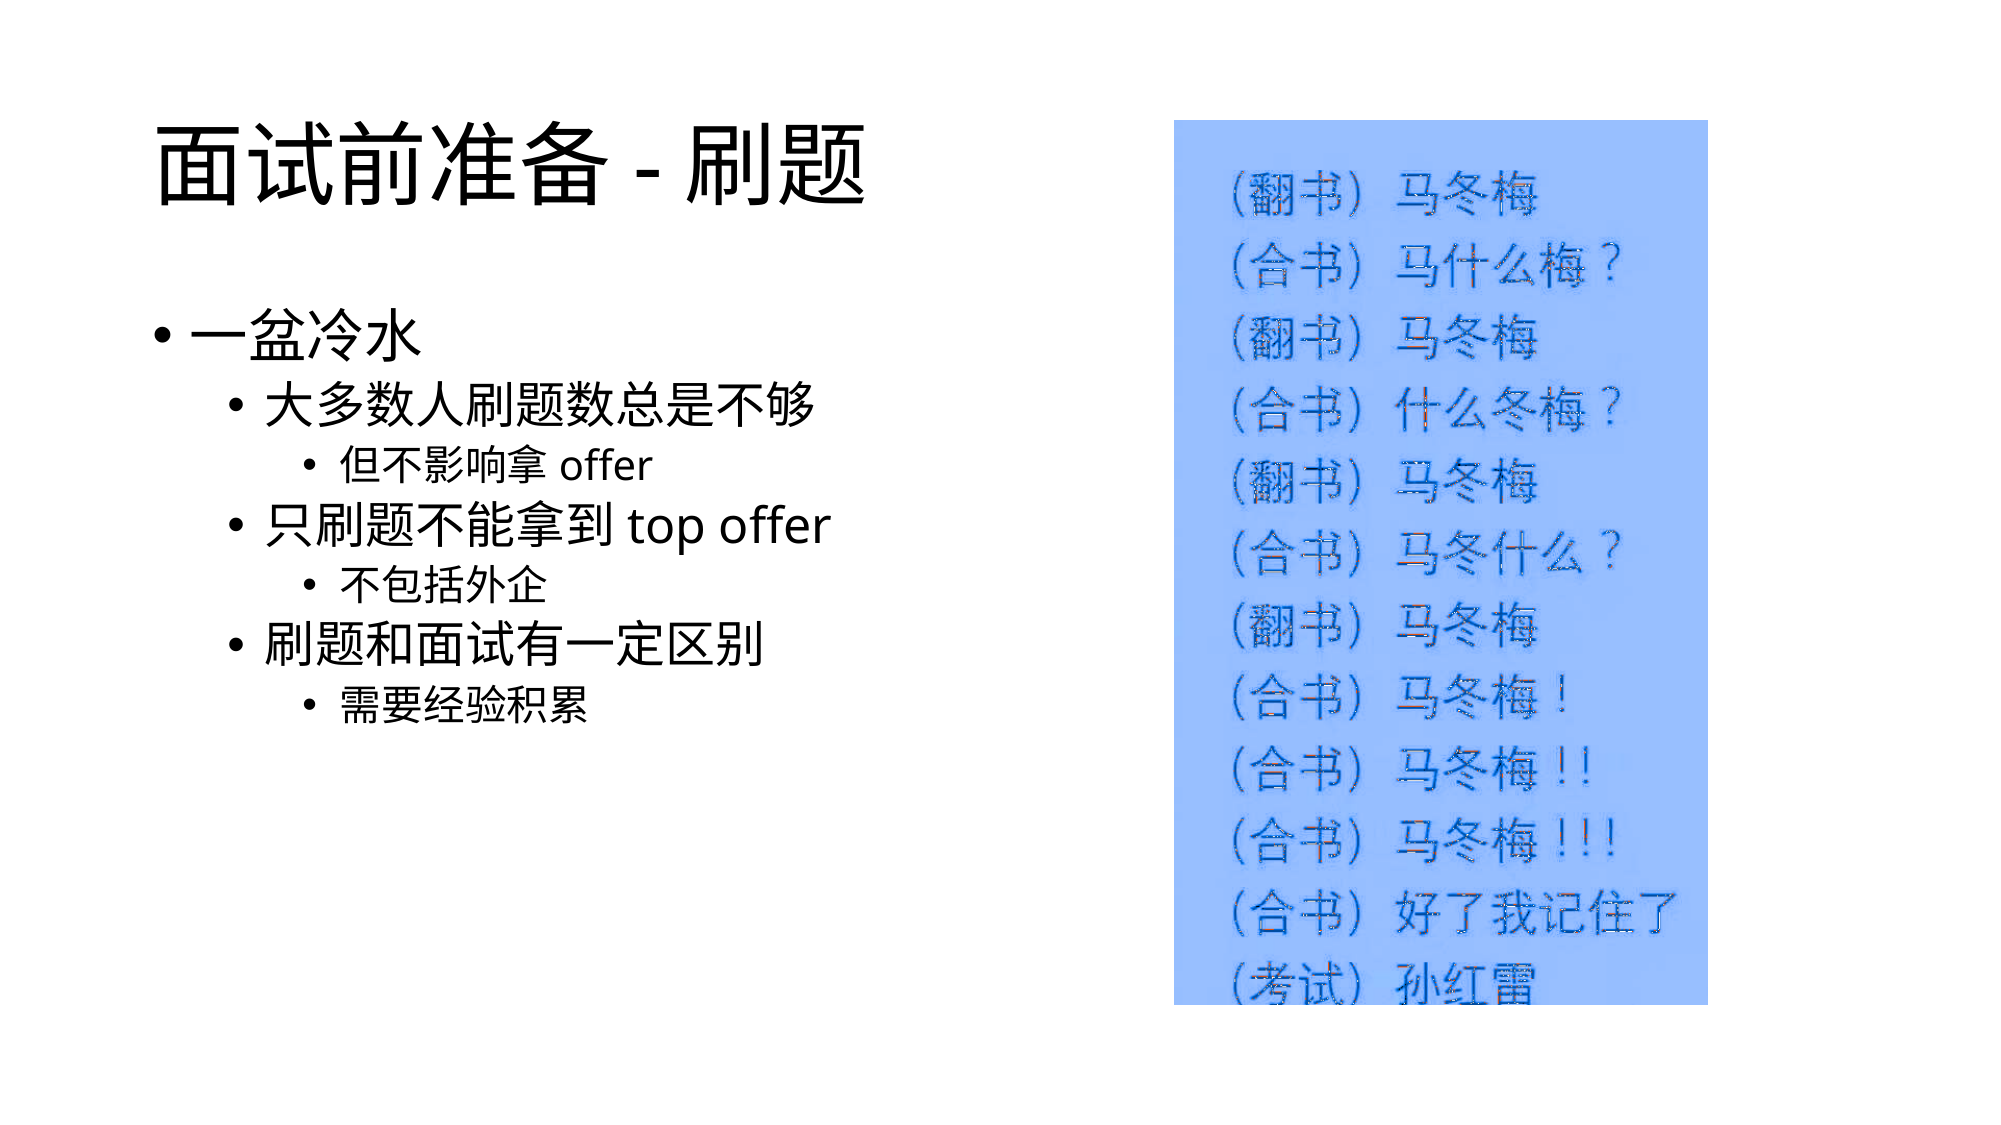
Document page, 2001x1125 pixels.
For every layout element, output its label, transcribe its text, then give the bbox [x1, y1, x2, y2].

picture [1174, 120, 1708, 1005]
title 面试前准备-刷题 [137, 59, 1863, 278]
list 一盆冷水 大多数人刷题数总是不够 但不影响拿offer 只刷题不能拿到top offer 不包括外企 刷题和面试有一定区别 需要经验积累 [137, 299, 879, 1066]
